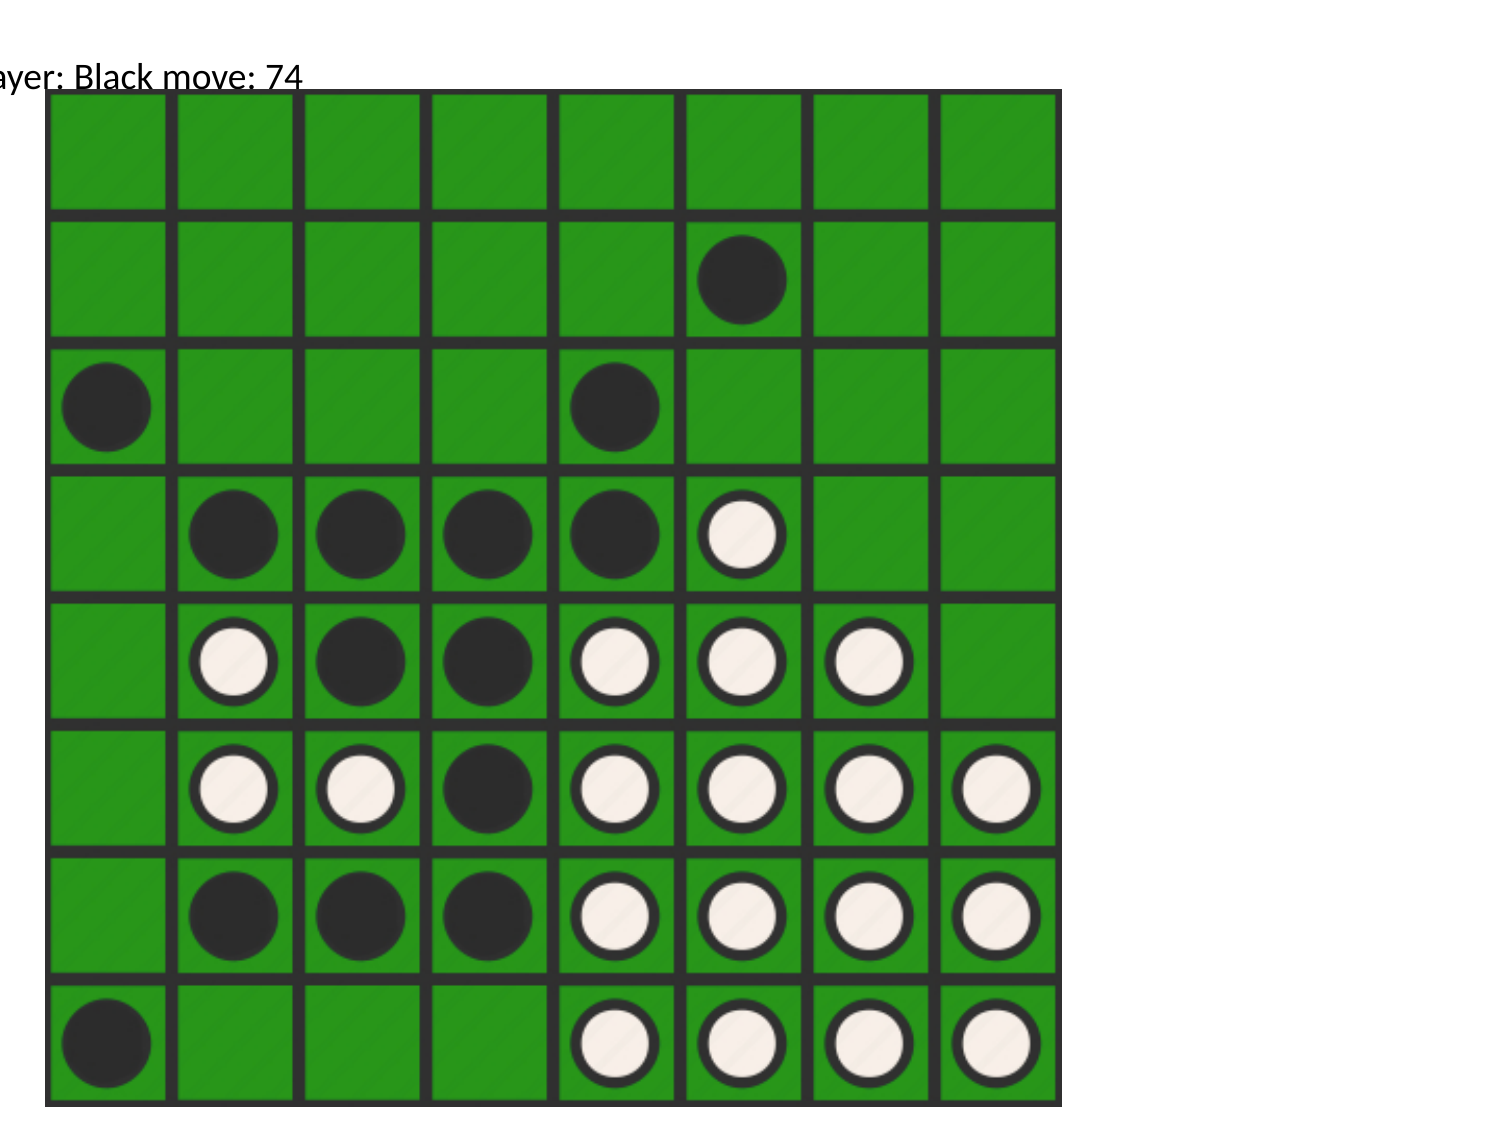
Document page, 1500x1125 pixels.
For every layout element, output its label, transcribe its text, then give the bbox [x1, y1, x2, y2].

text_box turn: 29 player: Black move: 74 [0, 44, 319, 105]
picture [44, 89, 1062, 1107]
